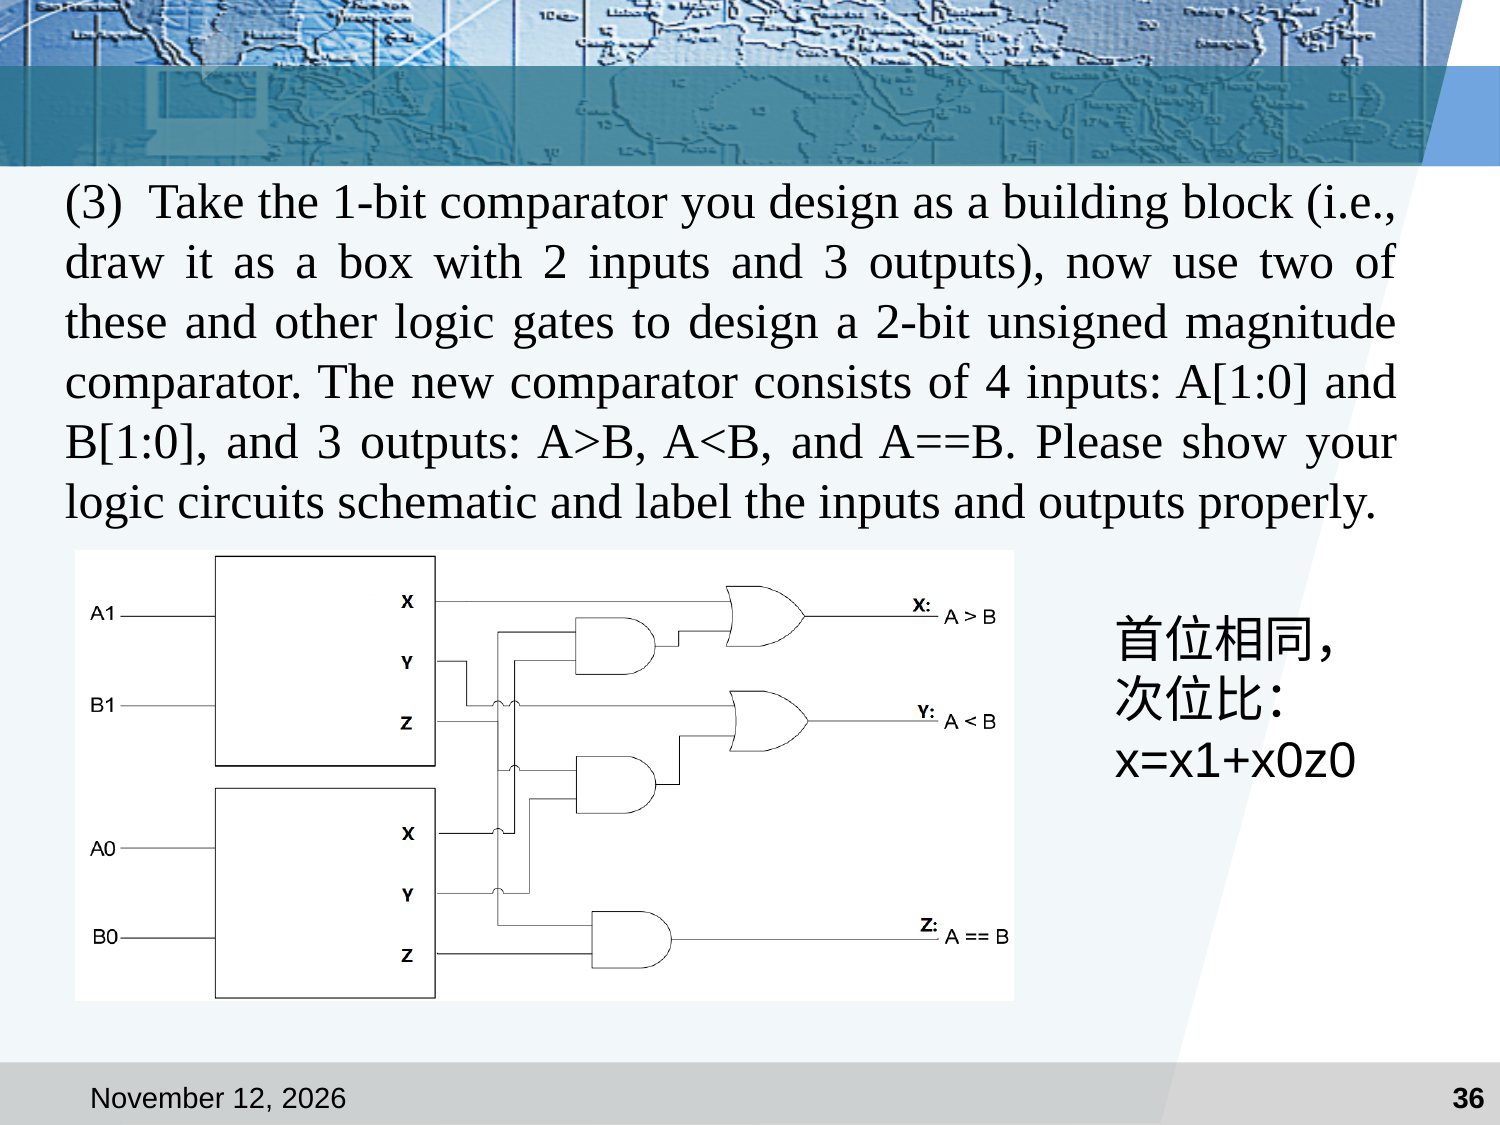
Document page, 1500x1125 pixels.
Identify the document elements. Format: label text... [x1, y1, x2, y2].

text_box (3) Take the 1-bit comparator you design as a building block (i.e., draw it as a box with 2 inputs and 3 outputs), now use two of these and other logic gates to design a 2-bit unsigned magnitude comparator. The new comparator consists of 4 inputs: A[1:0] and B[1:0], and 3 outputs: A>B, A<B, and A==B. Please show your logic circuits schematic and label the inputs and outputs properly. [49, 161, 1413, 536]
text_box 首位相同，次位比：x=x1+x0z0 [1099, 599, 1413, 795]
picture [74, 550, 1015, 1002]
slide_number 36 [1149, 1072, 1500, 1125]
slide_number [75, 1072, 425, 1125]
picture [2, 0, 1463, 66]
